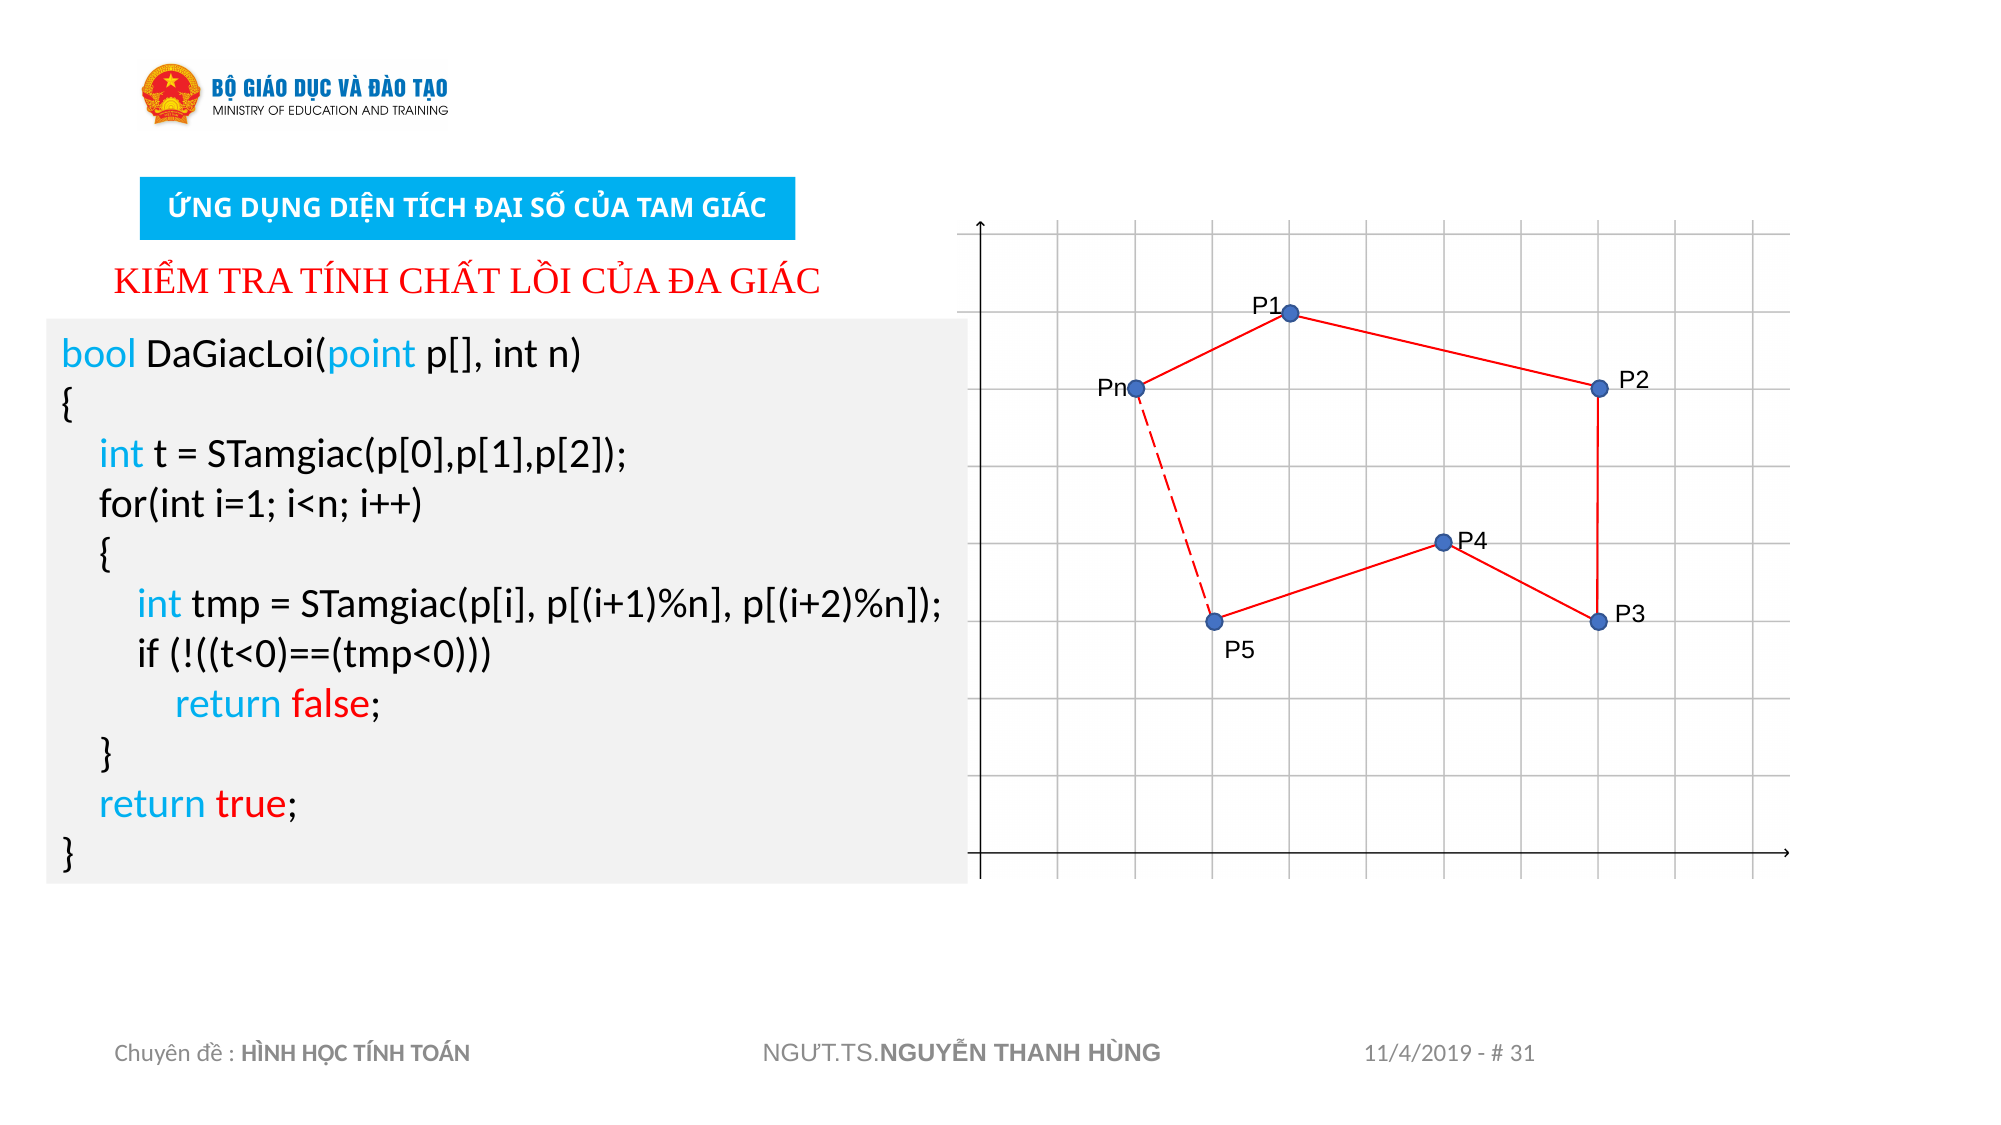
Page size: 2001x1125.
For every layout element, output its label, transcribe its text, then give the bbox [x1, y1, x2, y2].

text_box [1082, 282, 1674, 672]
text_box KIỂM TRA TÍNH CHẤT LỒI CỦA ĐA GIÁC [105, 256, 830, 302]
picture [137, 59, 448, 131]
title ỨNG DỤNG DIỆN TÍCH ĐẠI SỐ CỦA TAM GIÁC [139, 176, 796, 240]
text_box bool DaGiacLoi(point p[], int n) { int t = STamgiac(p[0],p[1],p[2]); for(int i=1; i<n; i++) { int tmp = STamgiac(p[i], p[(i+1)%n], p[(i+2)%n]); if (!((t<0)==(tmp<0))) return false; } return true; } [46, 318, 968, 884]
picture [957, 220, 1790, 879]
